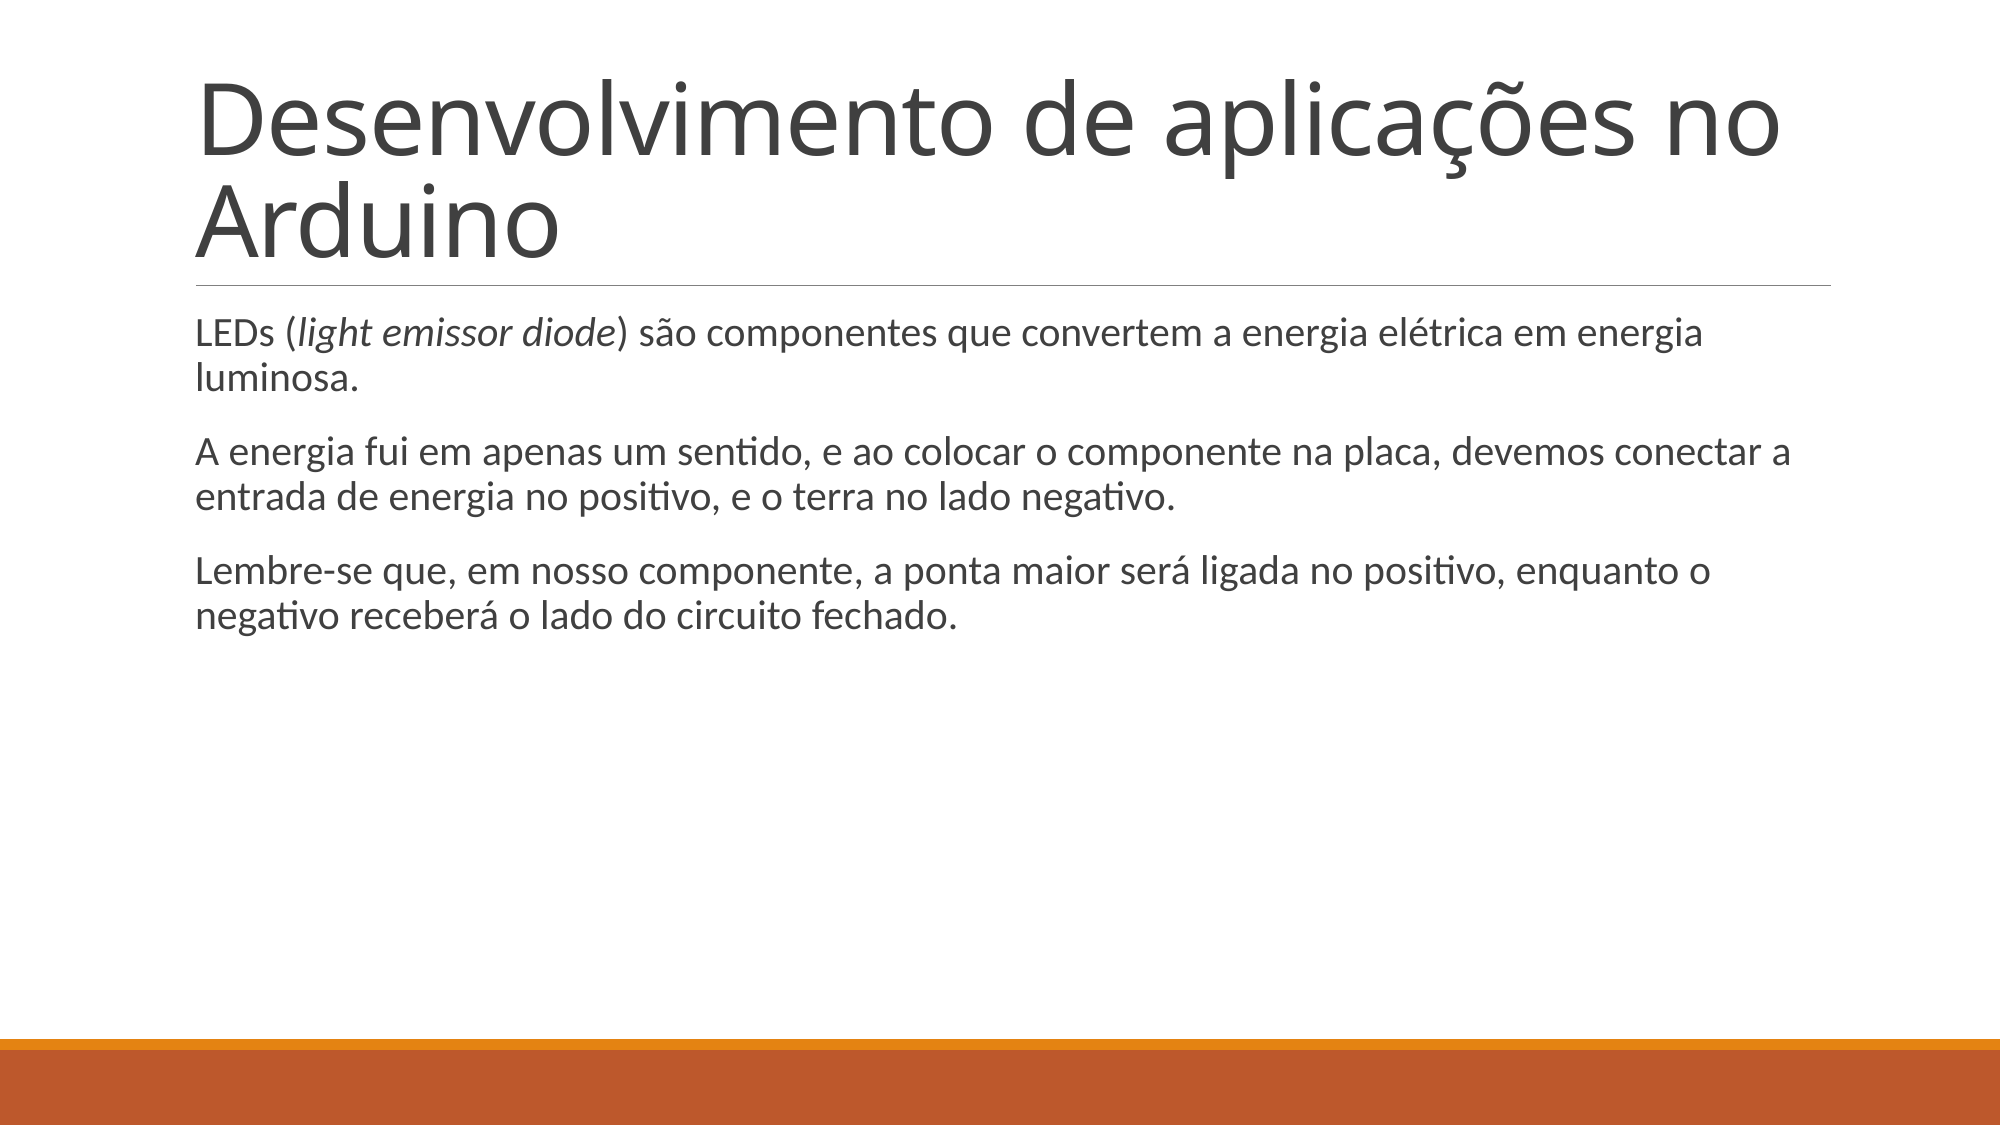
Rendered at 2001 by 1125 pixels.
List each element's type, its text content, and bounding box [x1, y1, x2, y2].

title Desenvolvimento de aplicações no Arduino [180, 47, 1920, 285]
list LEDs (light emissor diode) são componentes que convertem a energia elétrica em energia luminosa. A energia fui em apenas um sentido, e ao colocar o componente na placa, devemos conectar a entrada de energia no positivo, e o terra no lado negativo. Lembre-se que, em nosso componente, a ponta maior será ligada no positivo, enquanto o negativo receberá o lado do circuito fechado. [180, 302, 1830, 963]
